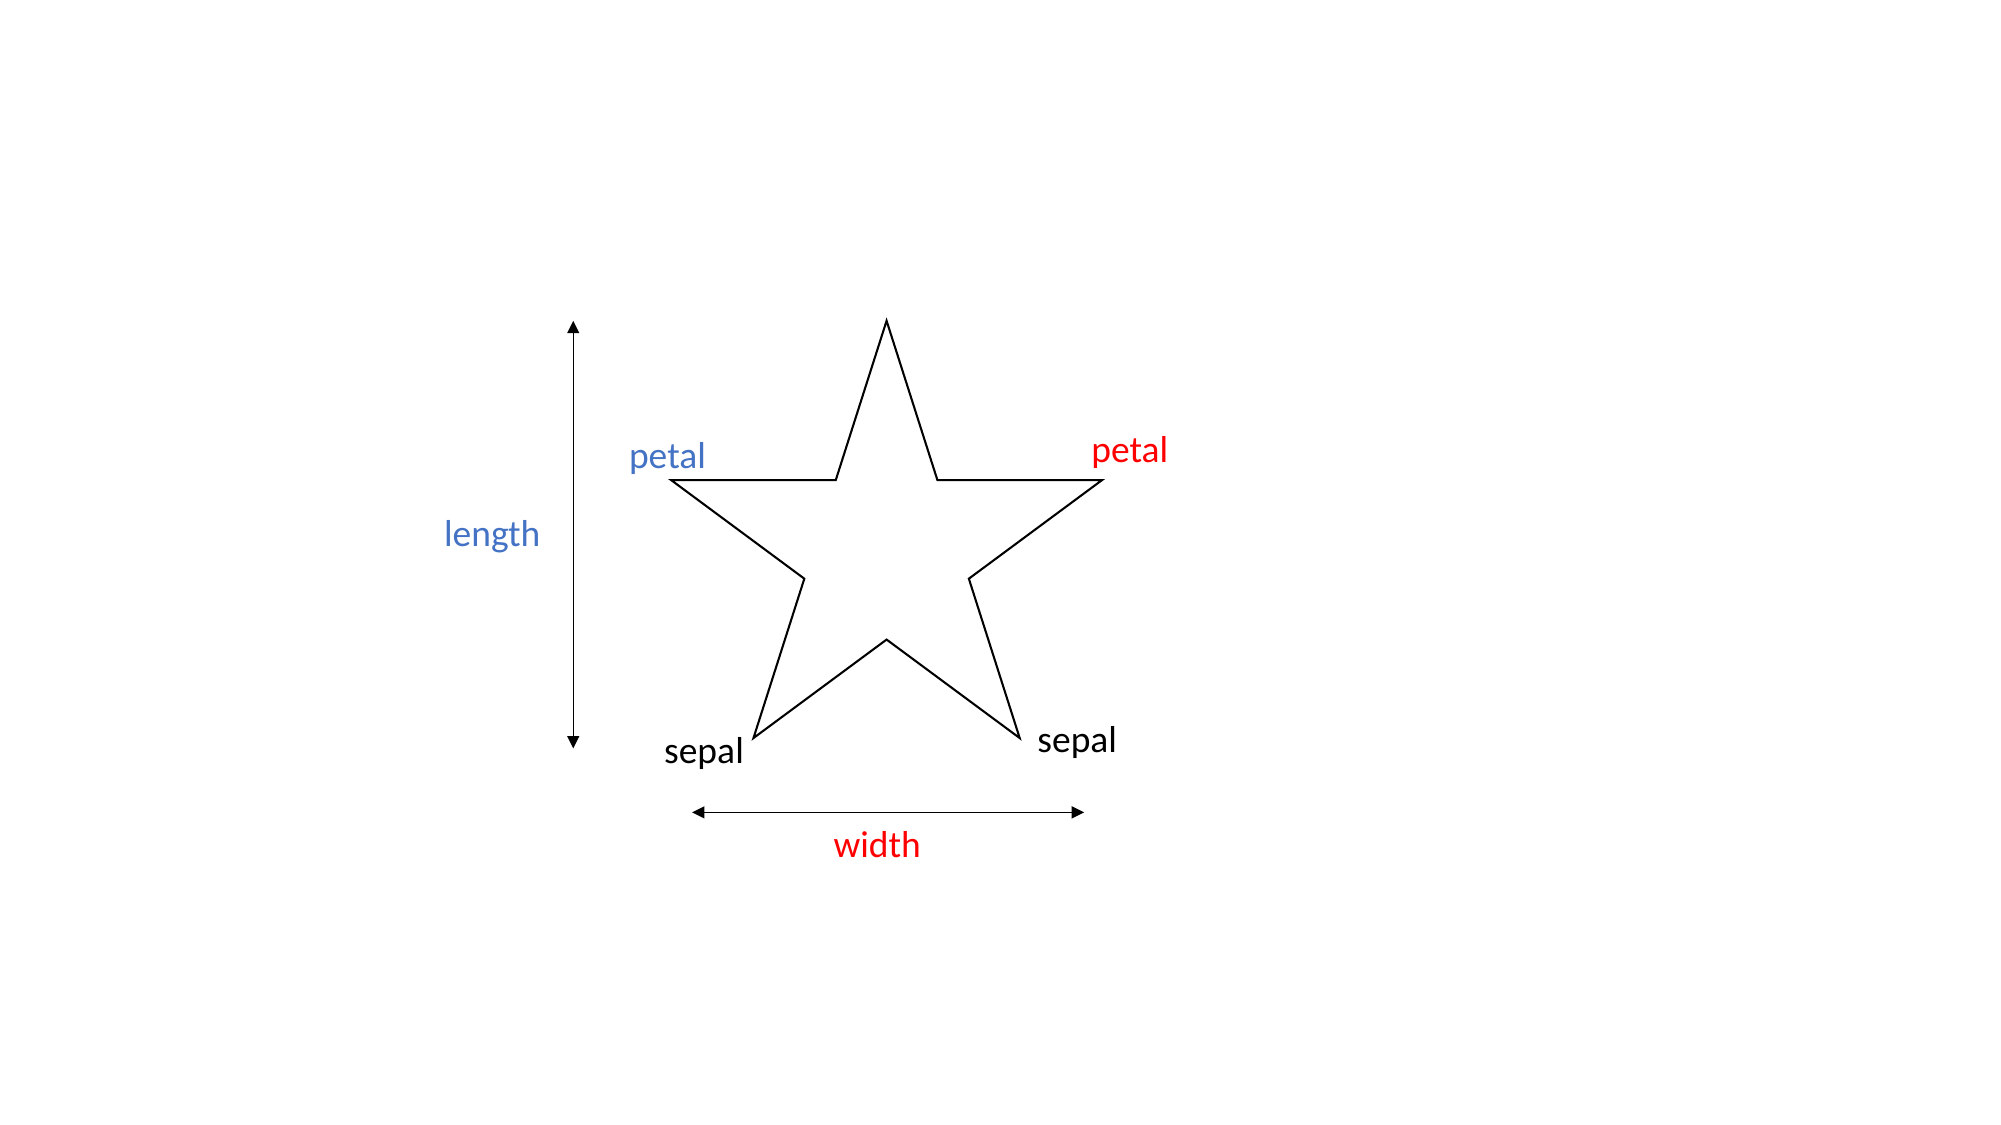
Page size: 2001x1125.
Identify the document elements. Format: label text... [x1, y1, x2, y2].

text_box [674, 317, 1106, 741]
text_box petal [1076, 417, 1200, 477]
text_box sepal [1022, 707, 1146, 768]
text_box petal [614, 423, 738, 484]
text_box sepal [649, 718, 773, 778]
text_box width [819, 813, 955, 873]
text_box length [429, 501, 565, 562]
